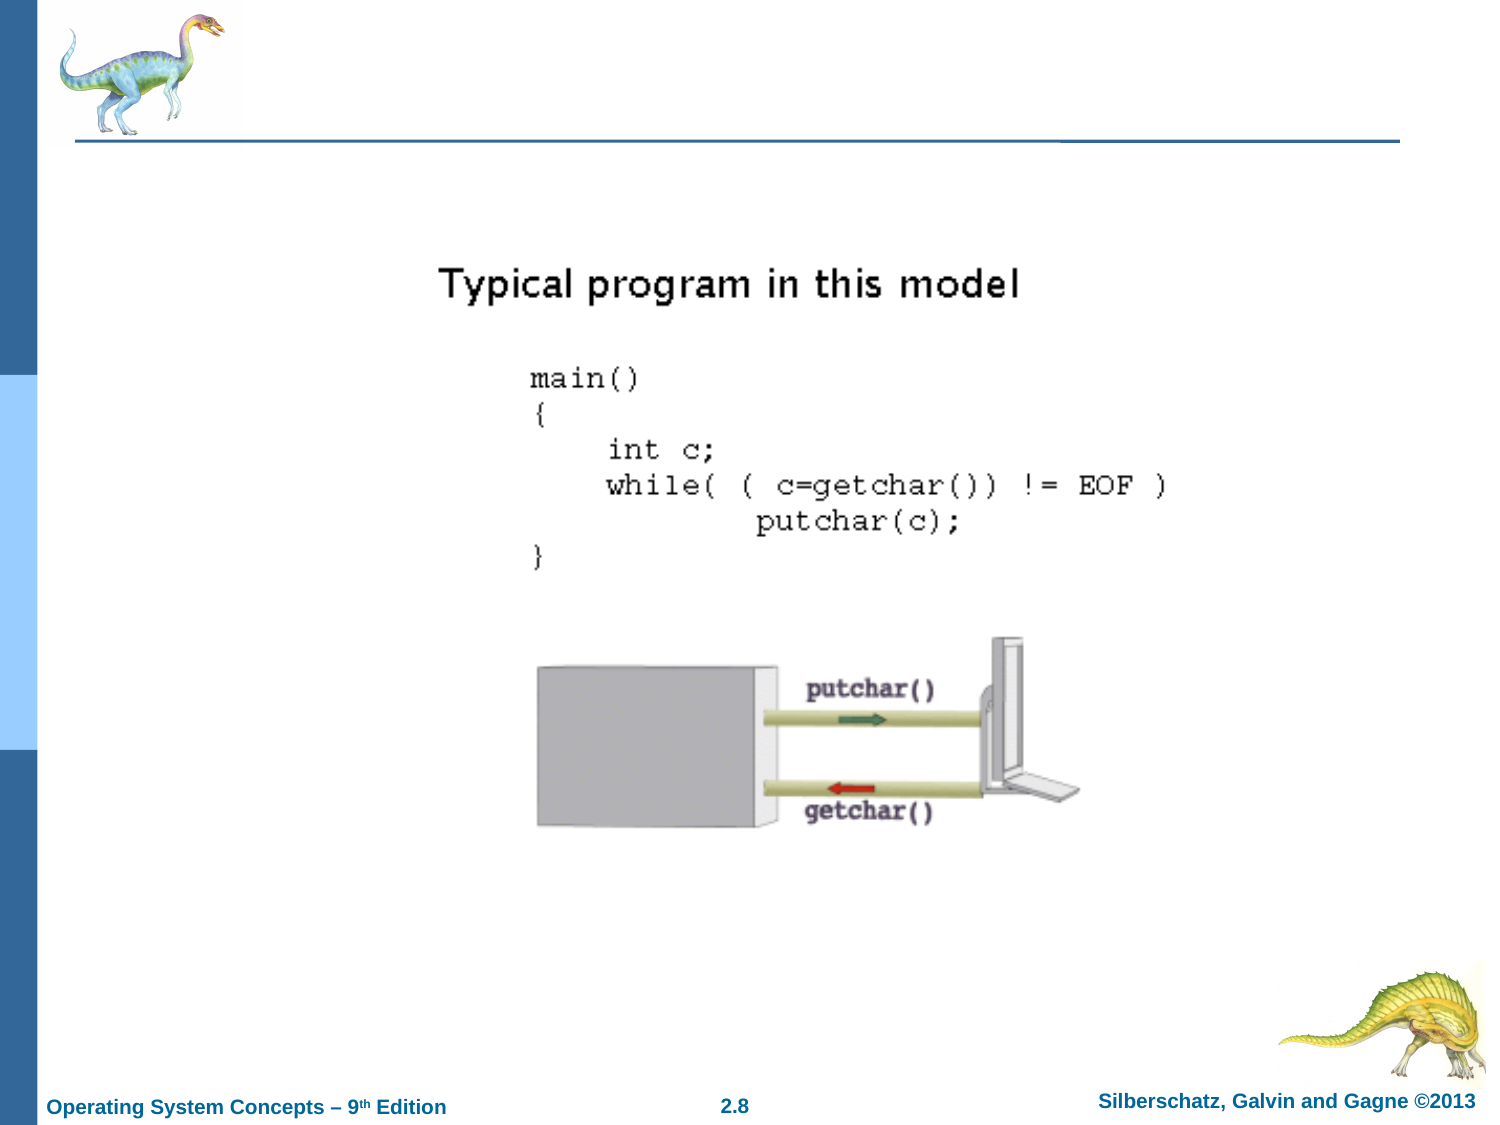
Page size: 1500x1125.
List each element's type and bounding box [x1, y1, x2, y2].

picture [46, 0, 243, 149]
picture [284, 168, 1486, 1090]
